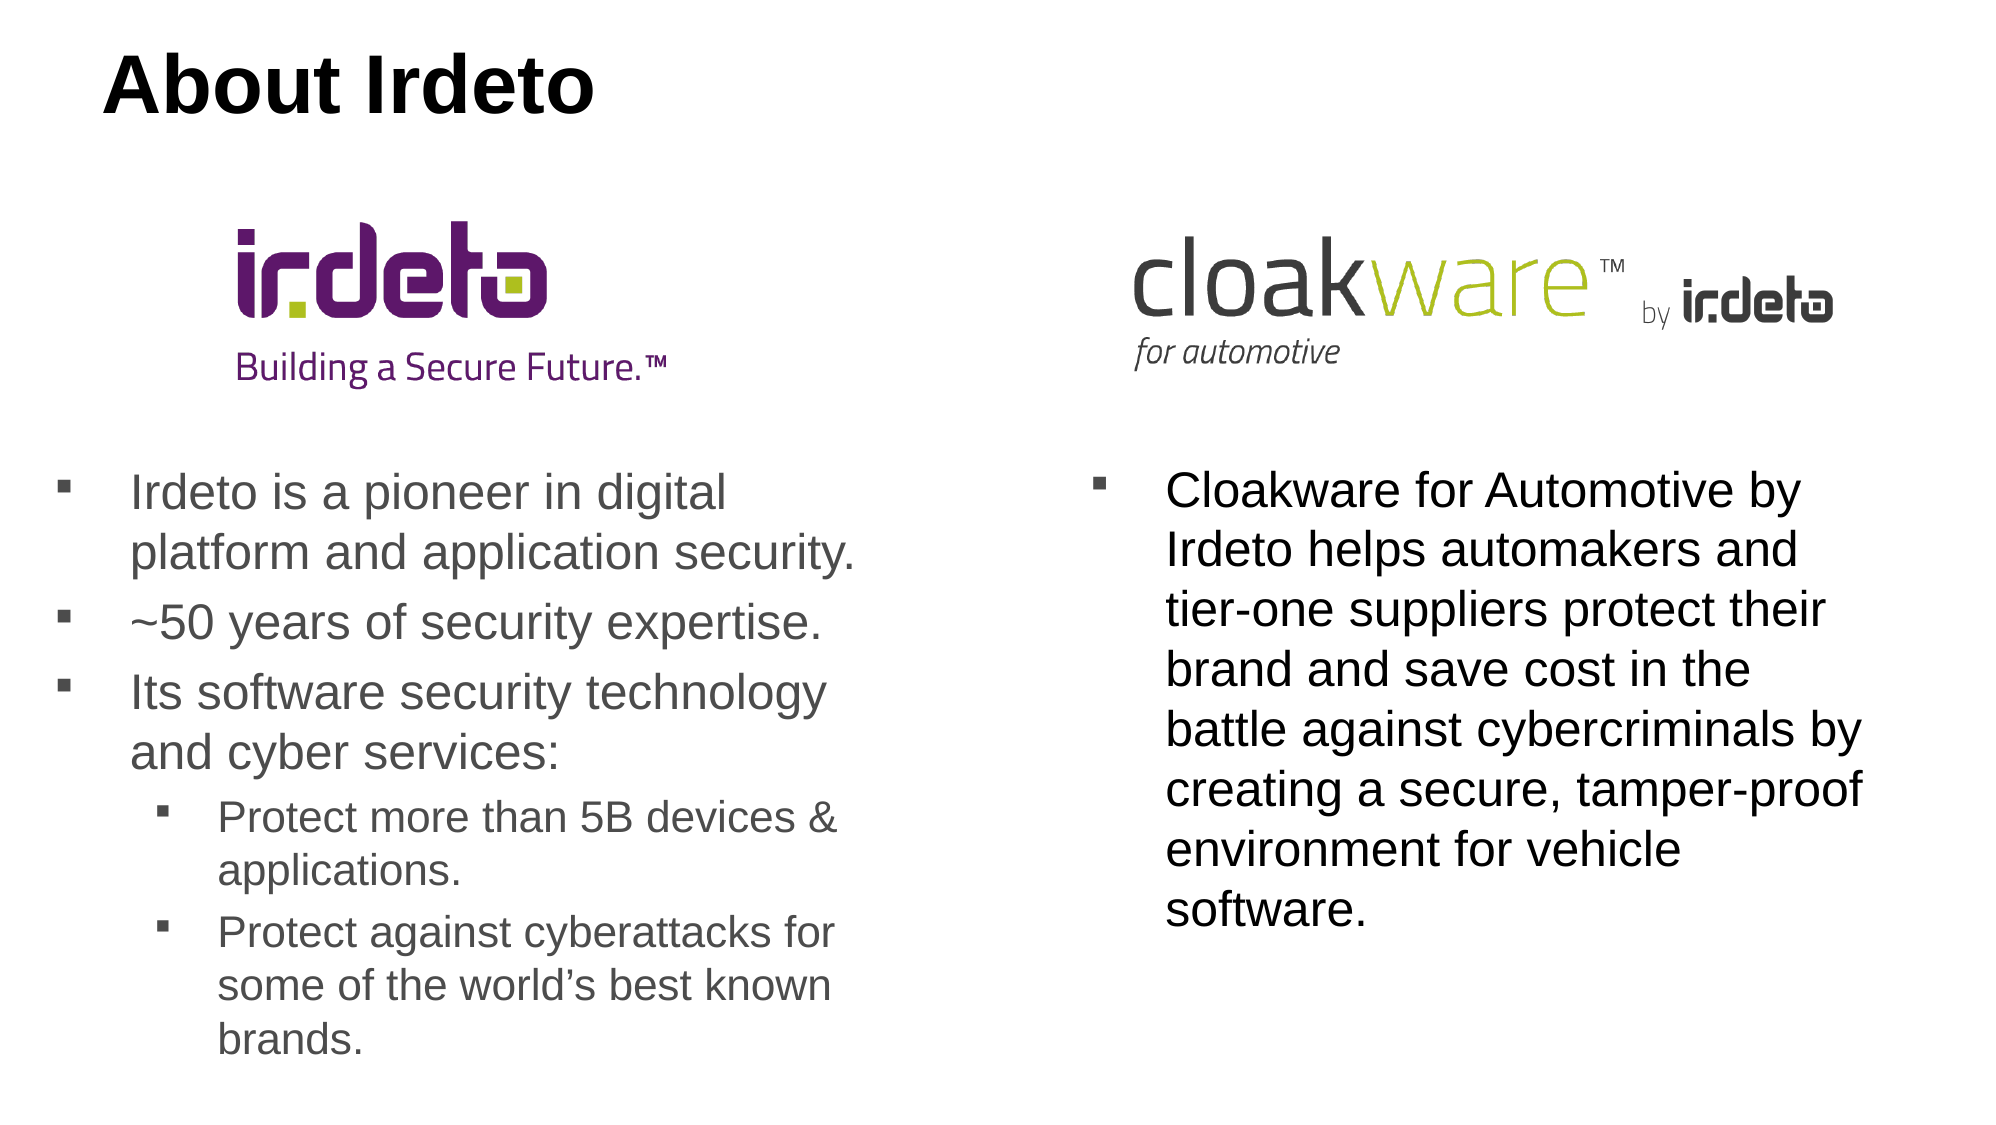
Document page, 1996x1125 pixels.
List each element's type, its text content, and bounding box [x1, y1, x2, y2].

text_box Irdeto is a pioneer in digital platform and application security. ~50 years of security expertise. Its software security technology and cyber services: Protect more than 5B devices & applications. Protect against cyberattacks for some of the world’s best known brands. [35, 439, 880, 1124]
text_box Cloakware for Automotive by Irdeto helps automakers and tier-one suppliers protect their brand and save cost in the battle against cybercriminals by creating a secure, tamper-proof environment for vehicle software. [1070, 447, 1896, 904]
picture [117, 124, 781, 484]
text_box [1099, 203, 1867, 406]
title About Irdeto [86, 21, 1733, 140]
